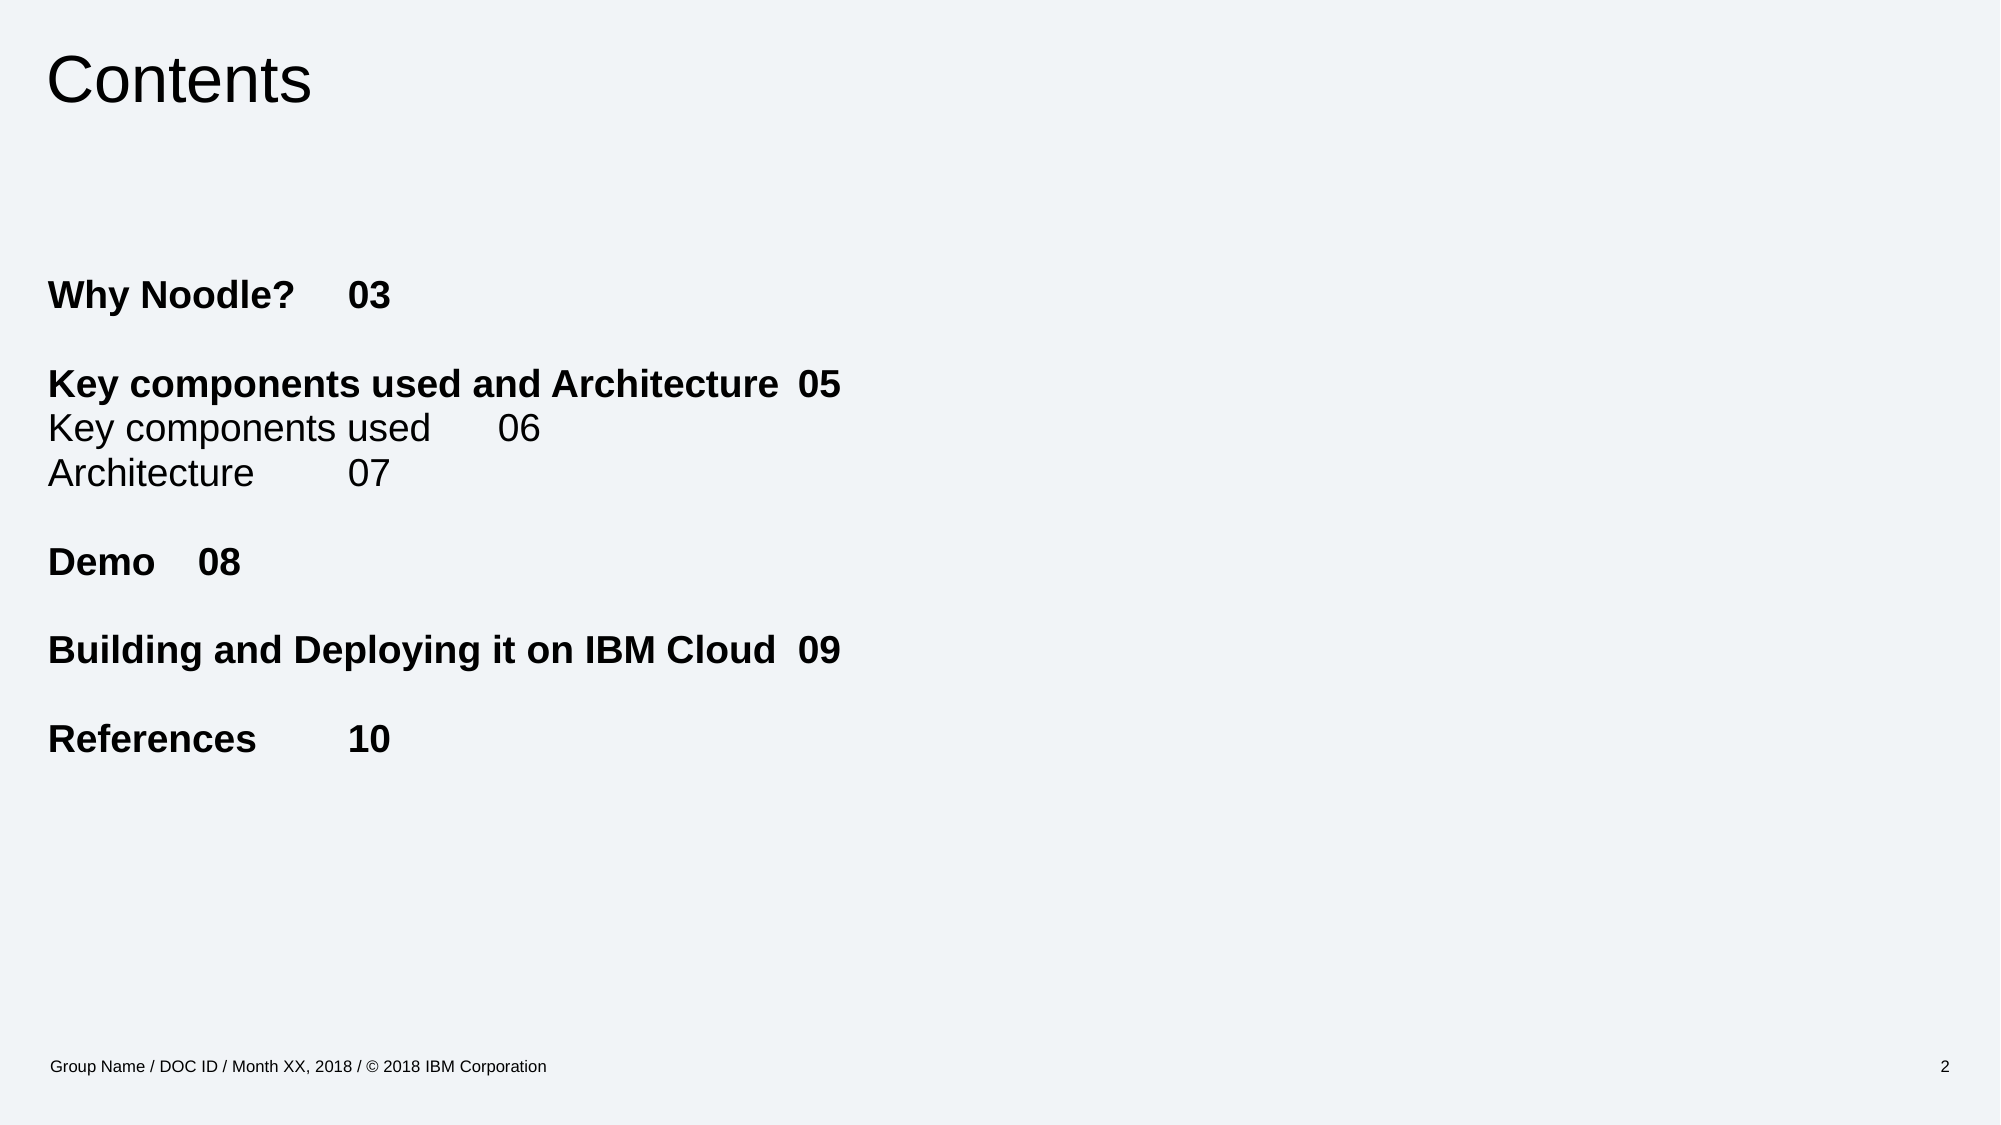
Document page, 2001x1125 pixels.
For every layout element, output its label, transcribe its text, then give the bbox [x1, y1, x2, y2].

list Why Noodle? 03 Key components used and Architecture 05 Key components used 06 Architecture 07 Demo 08 Building and Deploying it on IBM Cloud 09 References 10 [48, 272, 950, 984]
footer Group Name / DOC ID / Month XX, 2018 / © 2018 IBM Corporation [50, 1047, 950, 1084]
slide_number 2 [1550, 1047, 1950, 1084]
title Contents [46, 38, 952, 214]
